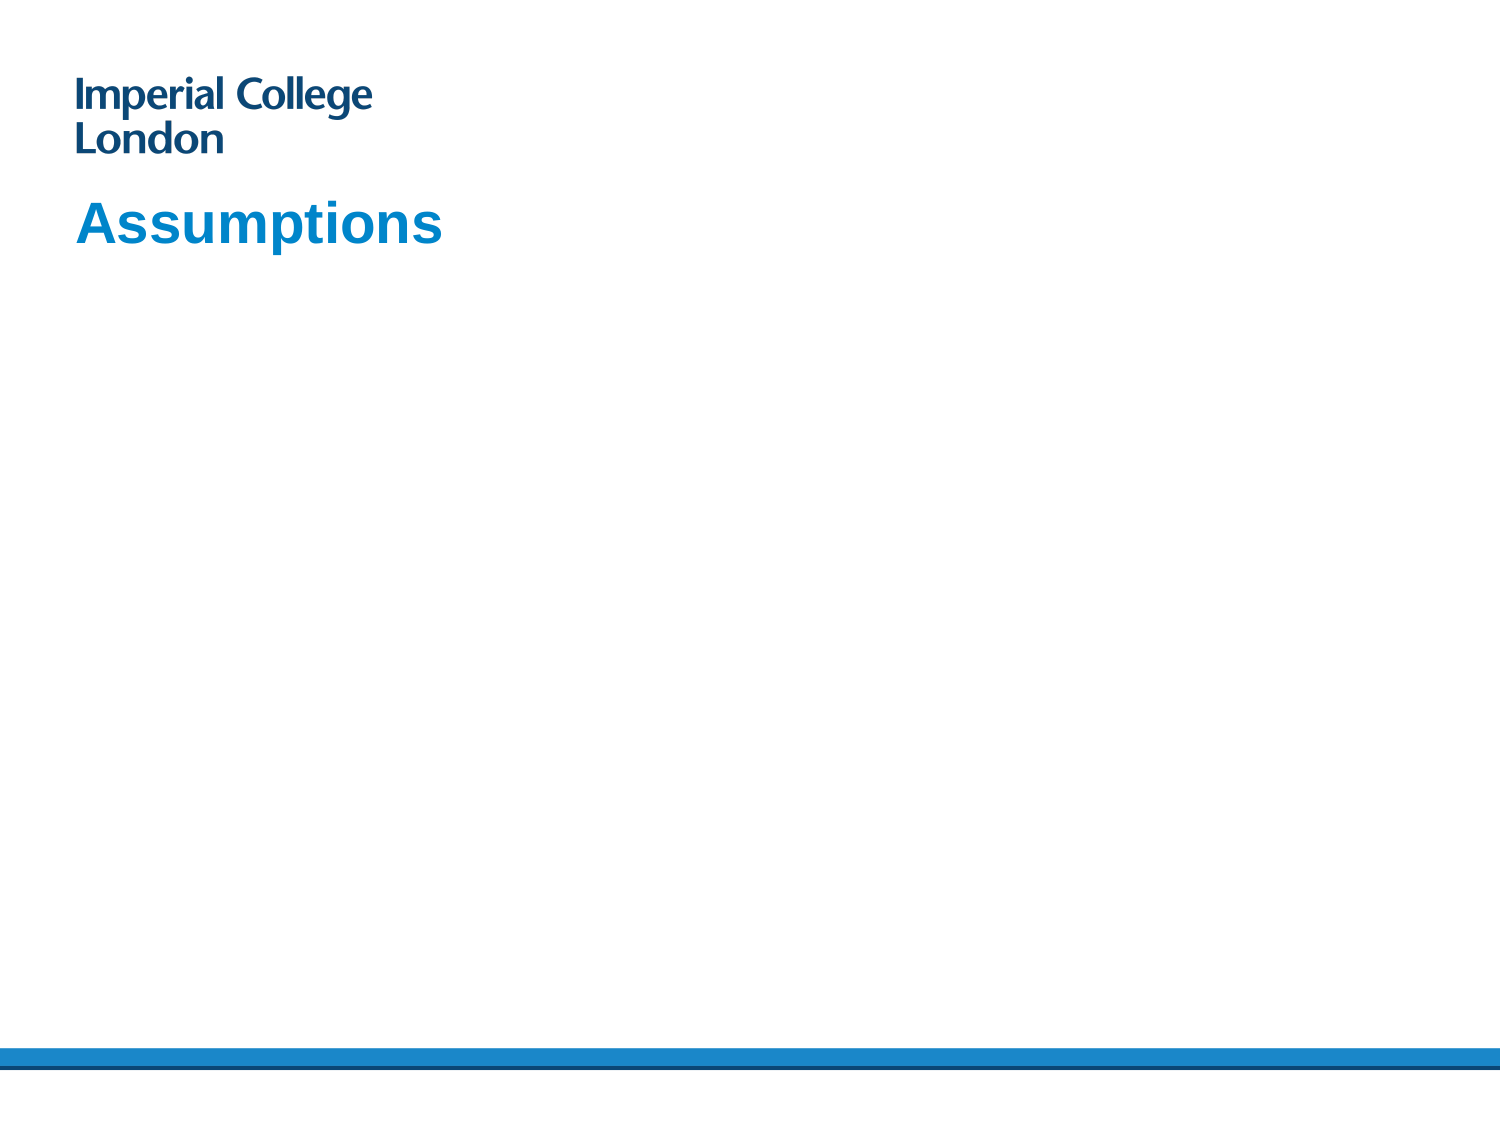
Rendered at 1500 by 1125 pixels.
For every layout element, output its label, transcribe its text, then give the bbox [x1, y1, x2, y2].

title Assumptions [75, 174, 1425, 259]
picture [0, 0, 1500, 1125]
